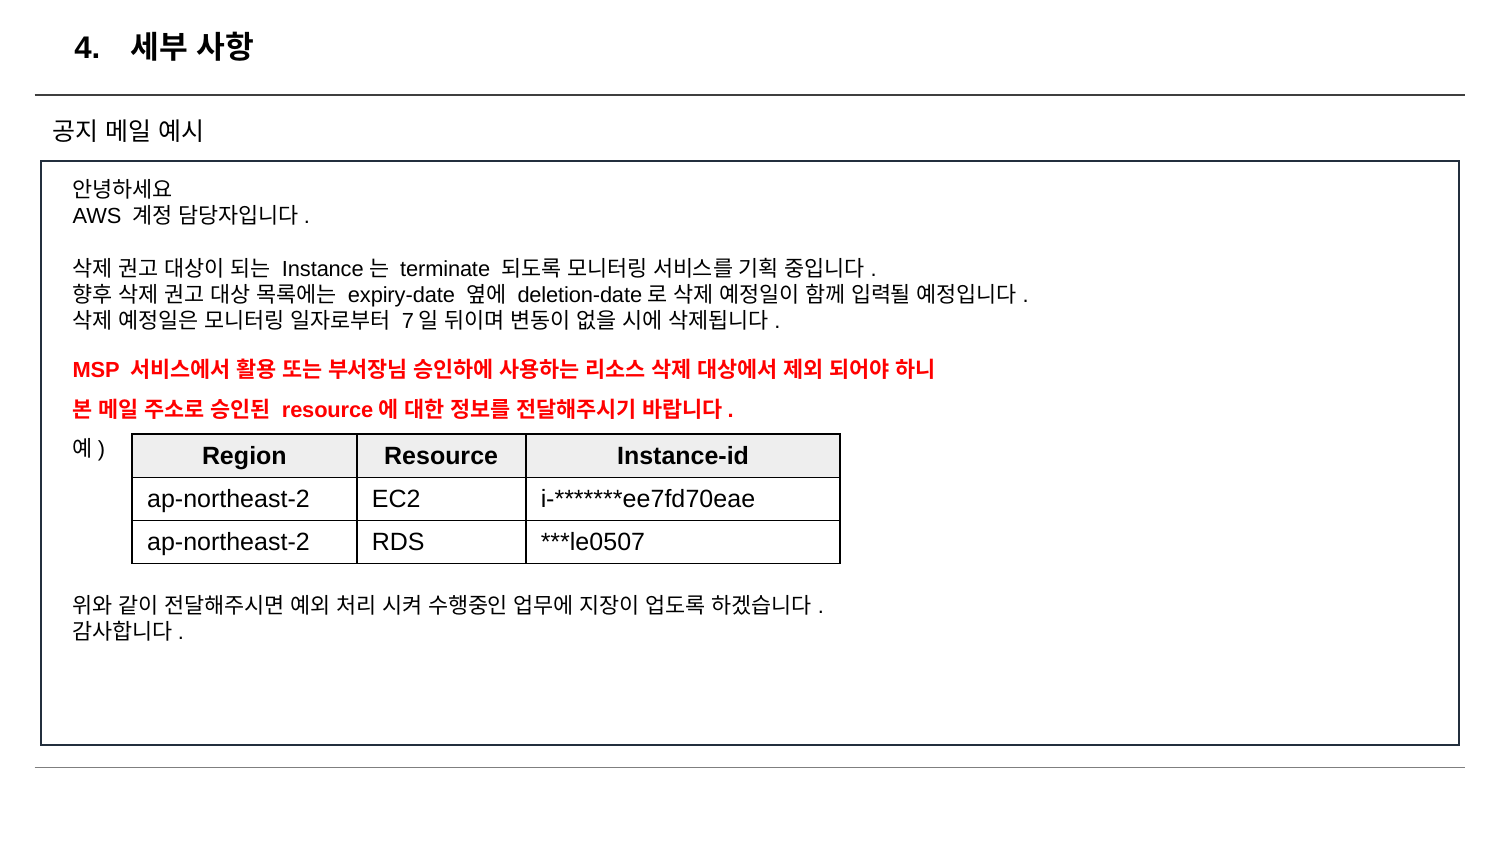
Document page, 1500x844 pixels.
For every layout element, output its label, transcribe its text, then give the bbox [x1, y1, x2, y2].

text_box 안녕하세요 AWS 계정 담당자입니다. 삭제 권고 대상이 되는 Instance는 terminate 되도록 모니터링 서비스를 기획 중입니다. 향후 삭제 권고 대상 목록에는 expiry-date 옆에 deletion-date로 삭제 예정일이 함께 입력될 예정입니다. 삭제 예정일은 모니터링 일자로부터 7일 뒤이며 변동이 없을 시에 삭제됩니다. MSP 서비스에서 활용 또는 부서장님 승인하에 사용하는 리소스 삭제 대상에서 제외 되어야 하니 본 메일 주소로 승인된 resource에 대한 정보를 전달해주시기 바랍니다. 예) 위와 같이 전달해주시면 예외 처리 시켜 수행중인 업무에 지장이 업도록 하겠습니다. 감사합니다. [61, 169, 1114, 731]
table_cell ***le0507 [527, 521, 839, 563]
table_header Resource [358, 435, 525, 477]
table_cell RDS [358, 521, 525, 563]
table_cell EC2 [358, 478, 525, 520]
list 공지 메일 예시 [41, 113, 1459, 161]
table_header Instance-id [527, 435, 839, 477]
table_header Region [133, 435, 356, 477]
title 세부 사항 [41, 16, 1459, 81]
table_cell i-*******ee7fd70eae [527, 478, 839, 520]
text_box [41, 161, 1459, 746]
table_cell ap-northeast-2 [133, 478, 356, 520]
table_cell ap-northeast-2 [133, 521, 356, 563]
